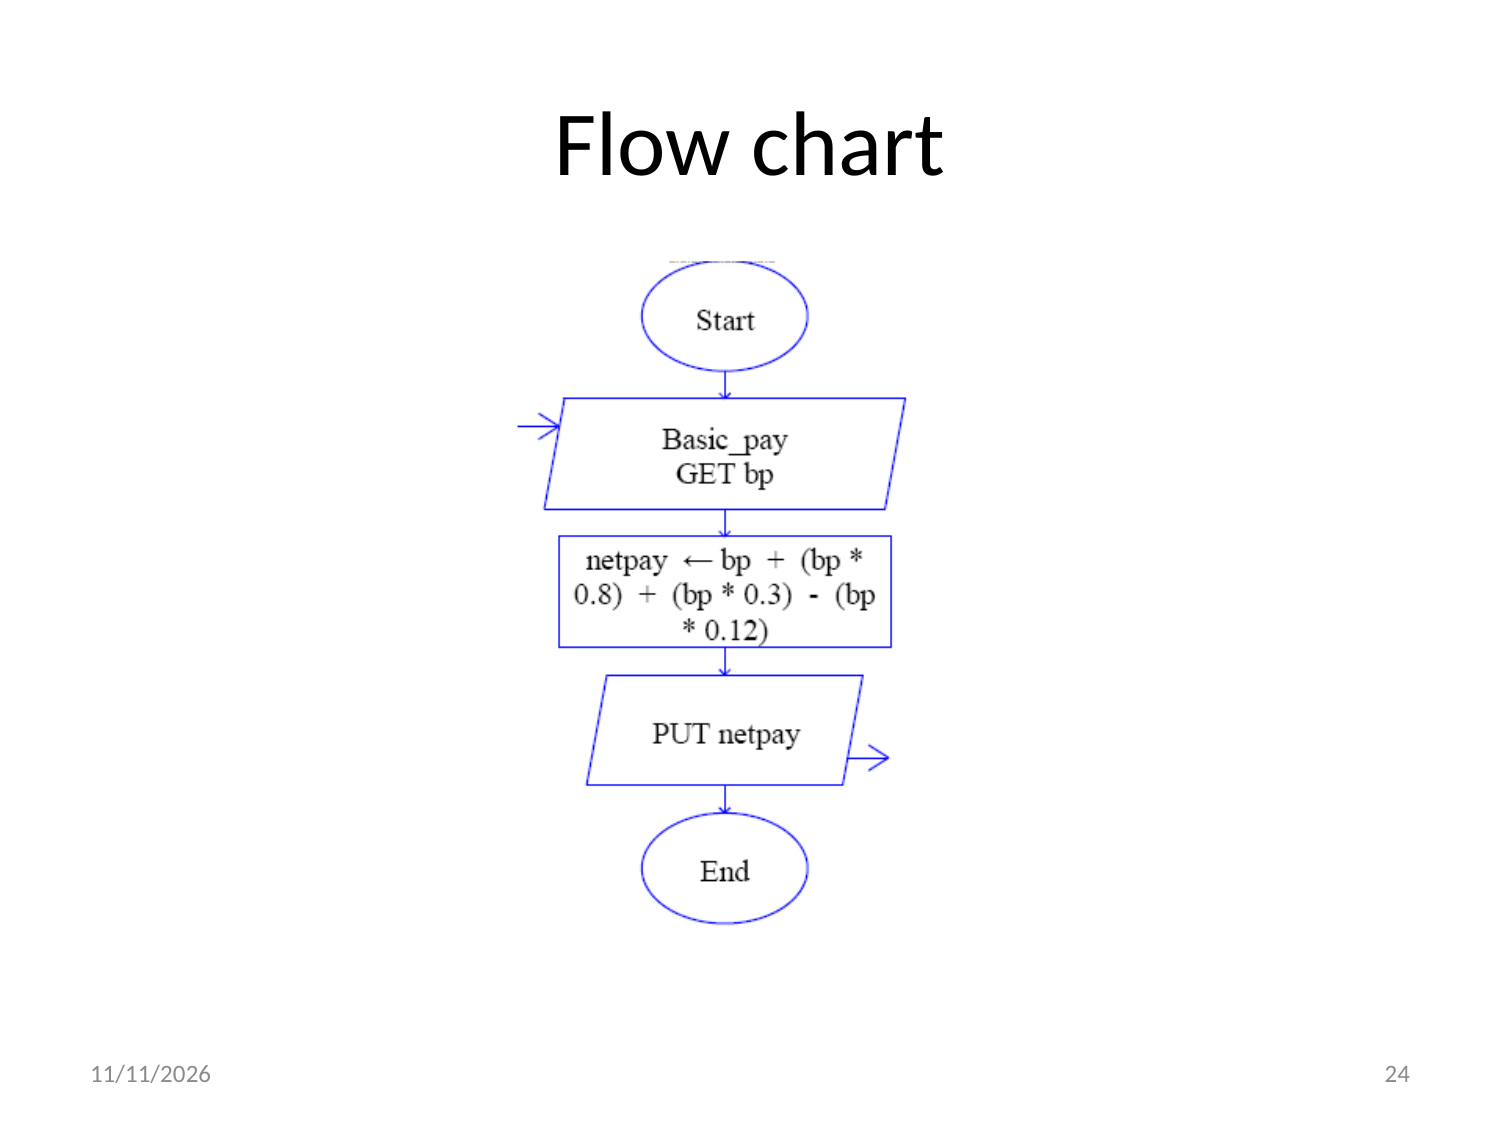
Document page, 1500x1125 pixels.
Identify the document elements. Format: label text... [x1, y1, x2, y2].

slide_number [75, 1042, 425, 1103]
slide_number 24 [1074, 1042, 1425, 1103]
title Flow chart [75, 45, 1425, 233]
picture [474, 249, 1019, 927]
